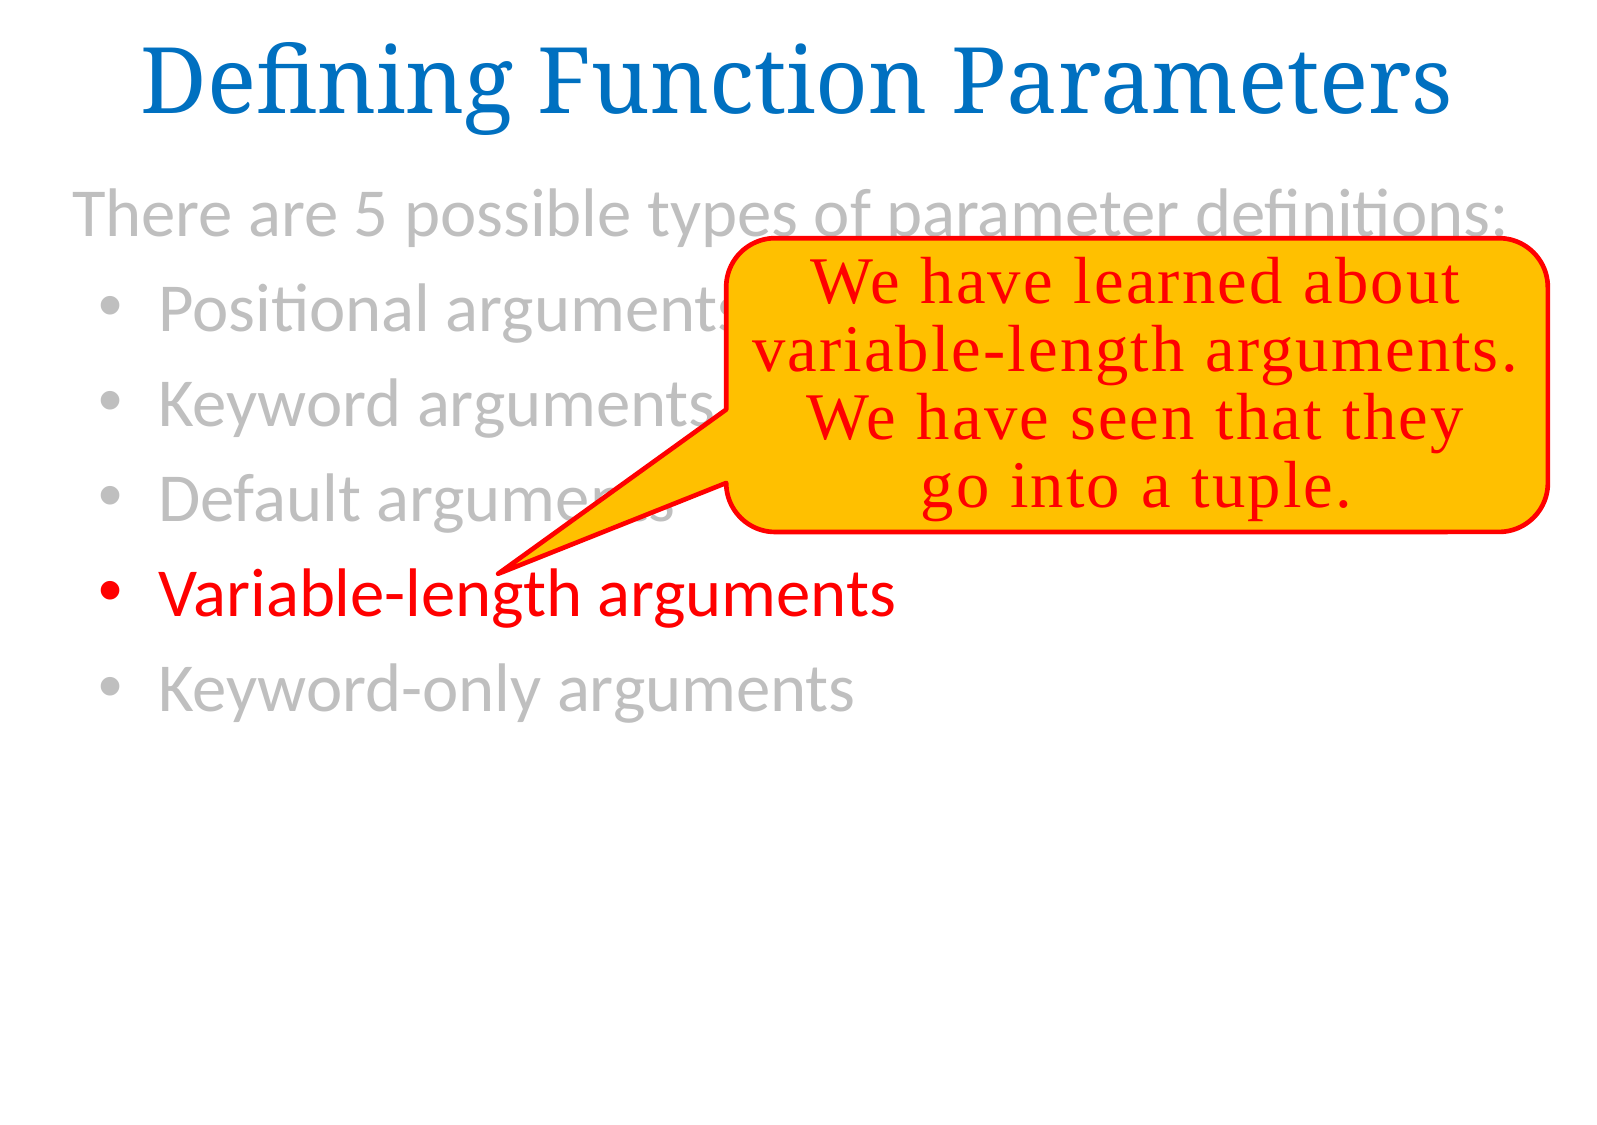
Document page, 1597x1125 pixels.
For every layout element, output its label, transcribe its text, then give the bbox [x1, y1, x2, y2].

text_box We have learned about variable-length arguments. We have seen that they go into a tuple. [498, 238, 1548, 574]
list There are 5 possible types of parameter definitions: Positional arguments Keyword arguments Default arguments Variable-length arguments Keyword-only arguments [57, 169, 1547, 1022]
text_box Defining Function Parameters [0, 4, 1596, 163]
